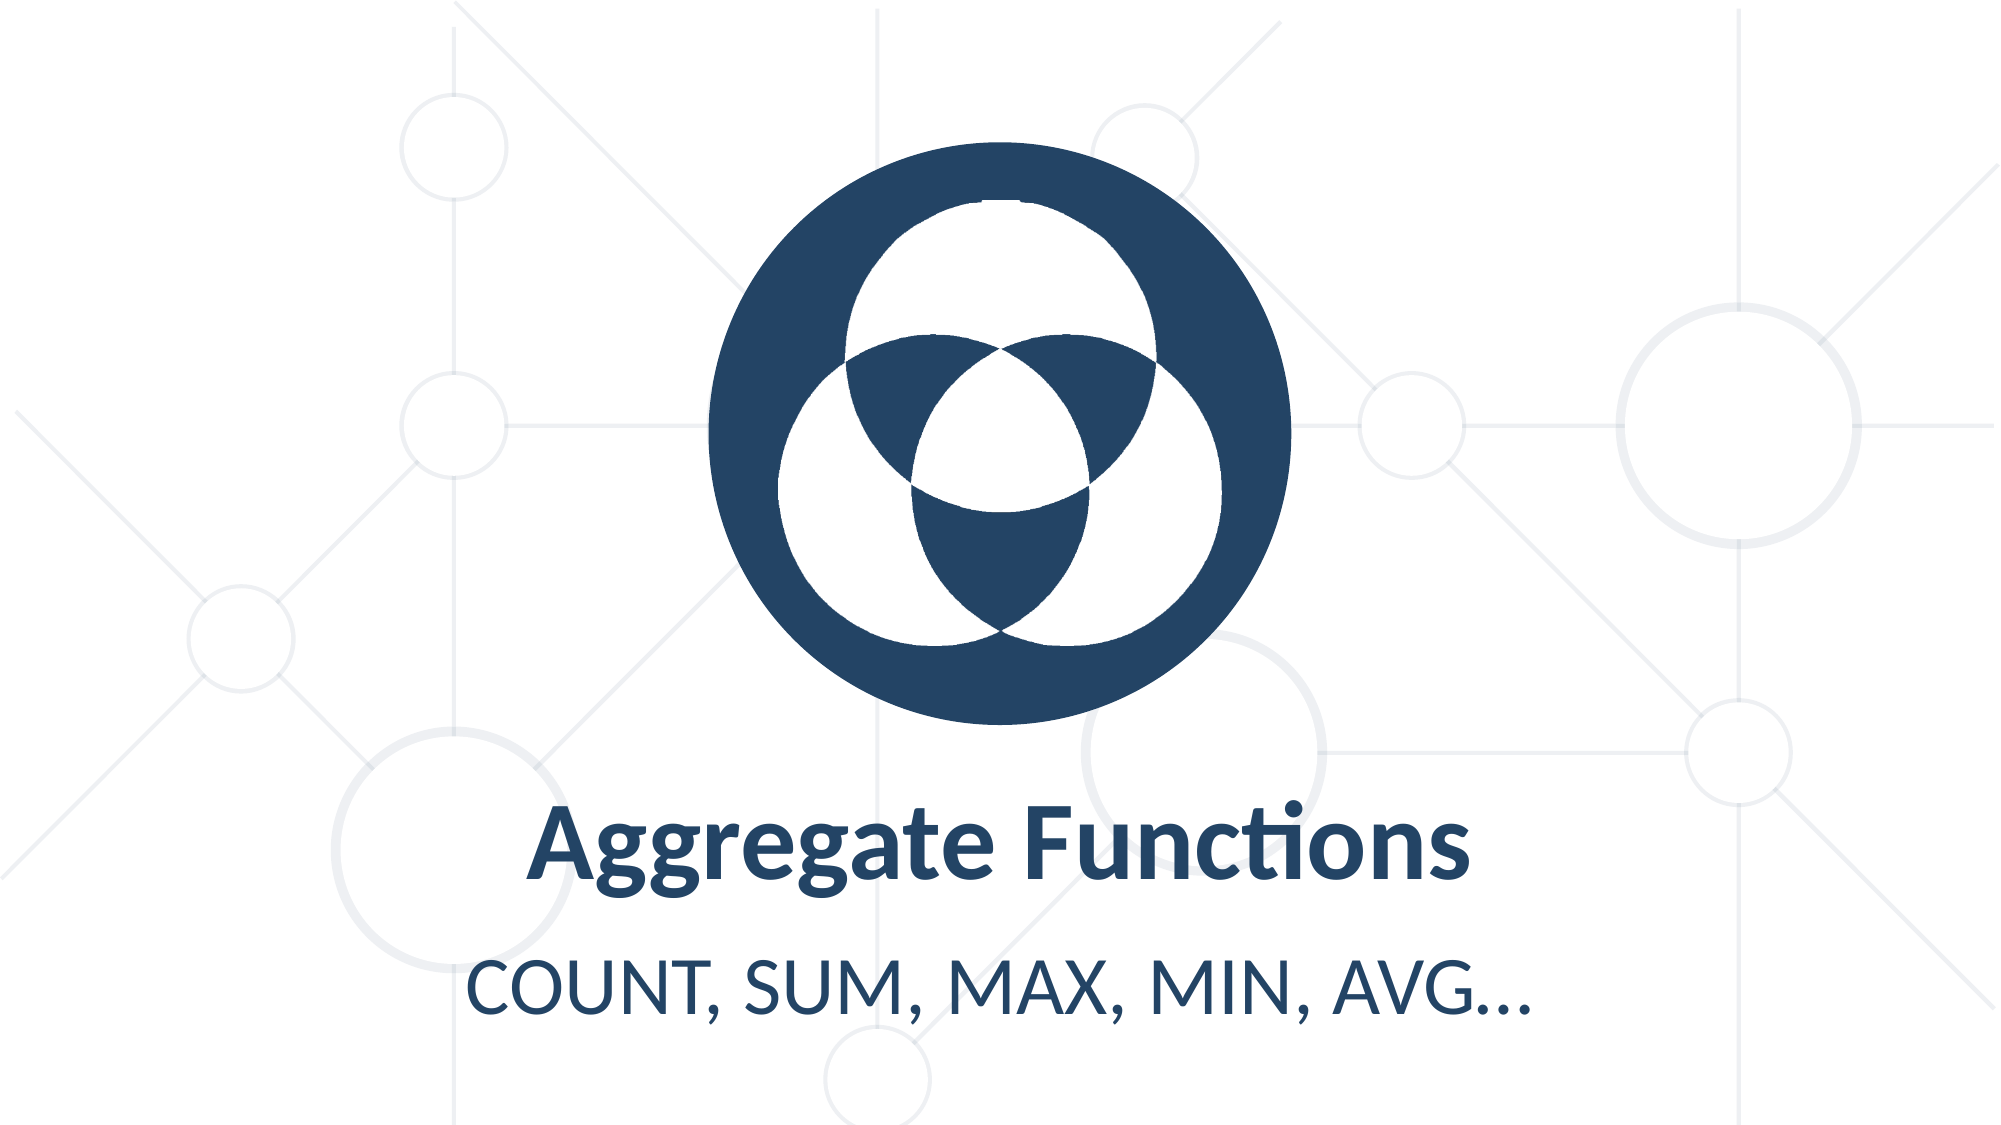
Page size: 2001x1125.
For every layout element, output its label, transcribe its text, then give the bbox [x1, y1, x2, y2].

picture [777, 200, 1223, 646]
subtitle COUNT, SUM, MAX, MIN, AVG… [100, 916, 1900, 1043]
title Aggregate Functions [100, 771, 1900, 898]
